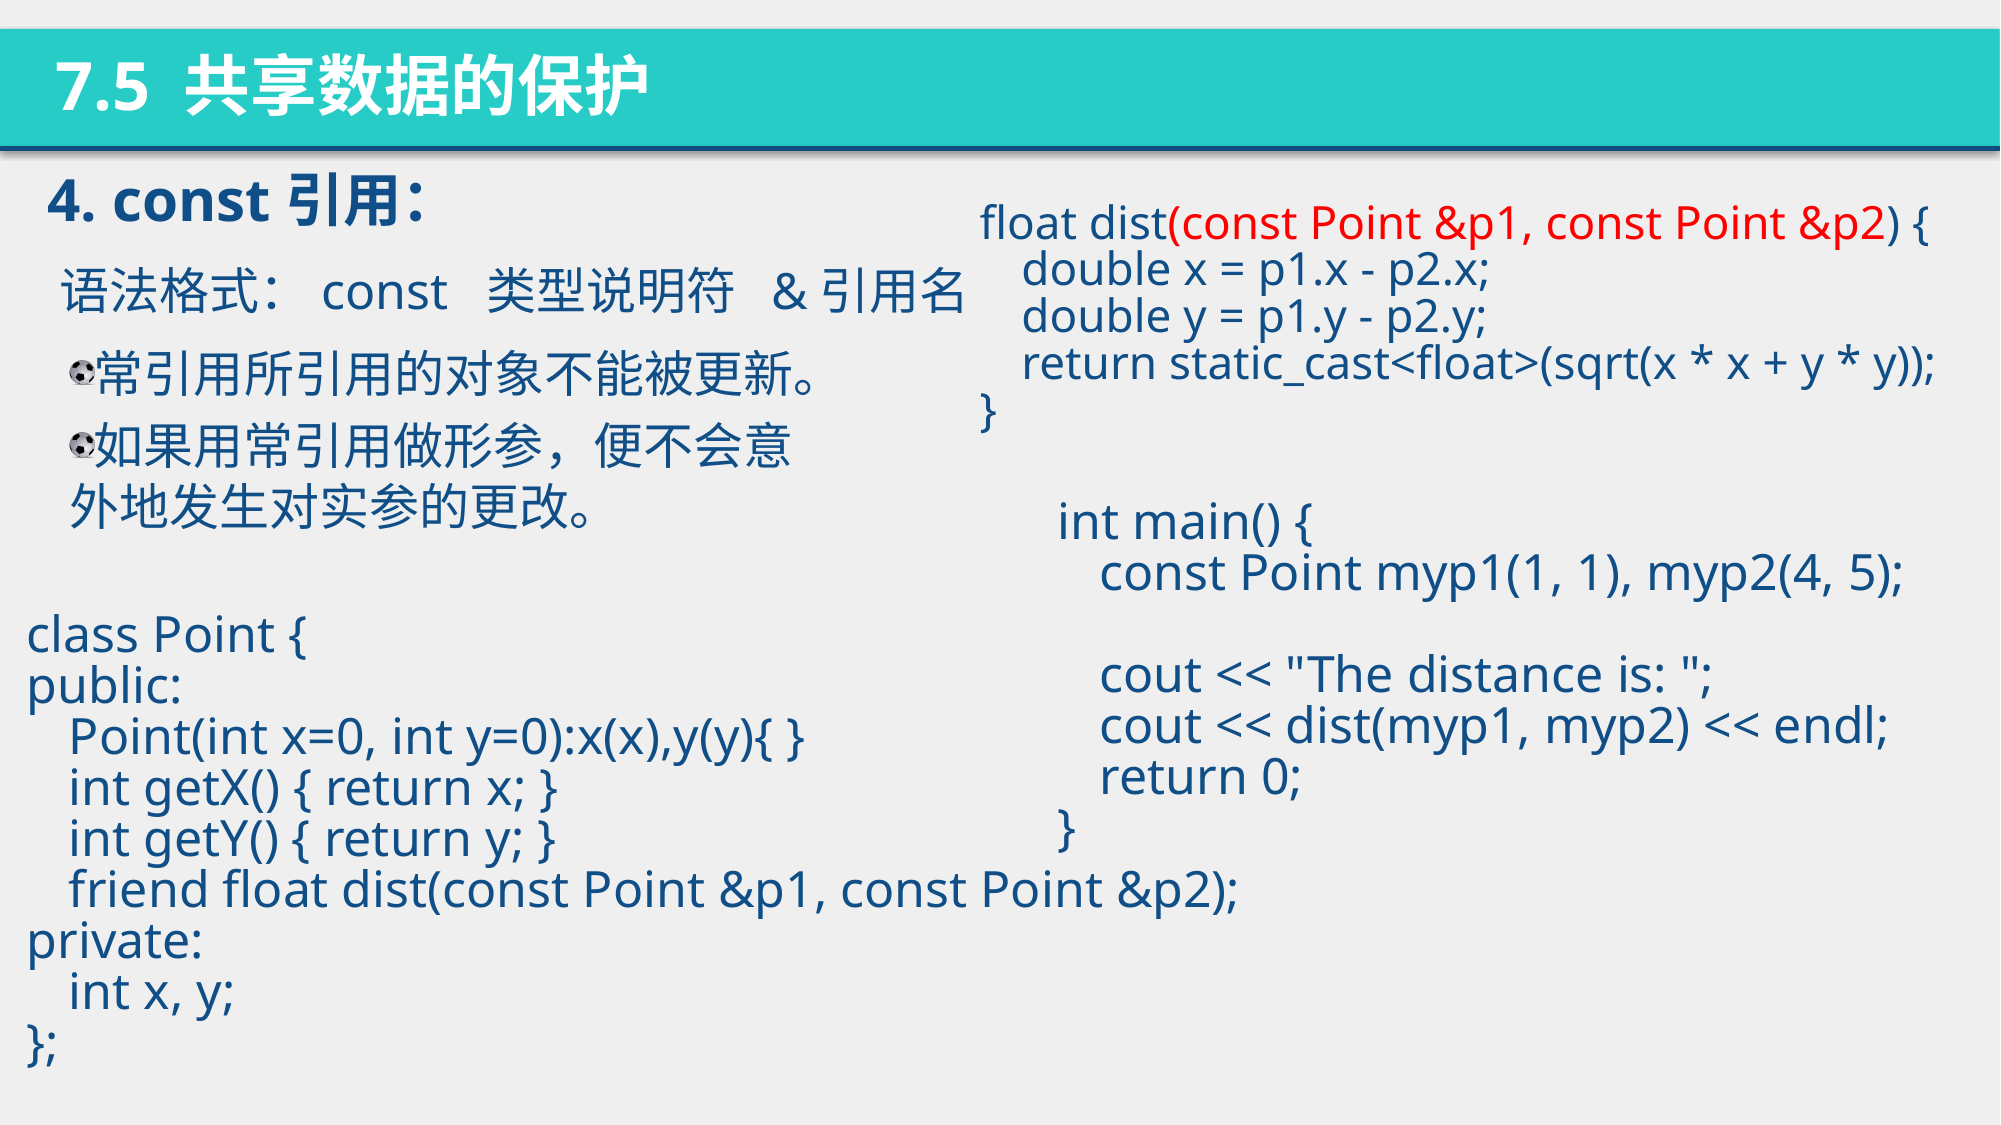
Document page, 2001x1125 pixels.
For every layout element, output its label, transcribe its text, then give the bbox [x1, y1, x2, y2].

text_box [0, 28, 2000, 146]
text_box 语法格式：const 类型说明符 &引用名 [44, 252, 946, 327]
text_box int main() { const Point myp1(1, 1), myp2(4, 5); cout << "The distance is: "; cout << dist(myp1, myp2) << endl; return 0; } [1024, 491, 2000, 864]
text_box 常引用所引用的对象不能被更新。 如果用常引用做形参，便不会意外地发生对实参的更改。 [55, 335, 834, 543]
text_box float dist(const Point &p1, const Point &p2) { double x = p1.x - p2.x; double y = p1.y - p2.y; return static_cast<float>(sqrt(x * x + y * y)); } [946, 194, 2000, 443]
text_box 7.5 共享数据的保护 [40, 36, 1358, 132]
text_box class Point { public: Point(int x=0, int y=0):x(x),y(y){ } int getX() { return x; } int getY() { return y; } friend float dist(const Point &p1, const Point &p2); private: int x, y; }; [0, 604, 1310, 1079]
text_box 4. const引用： [32, 160, 1145, 241]
